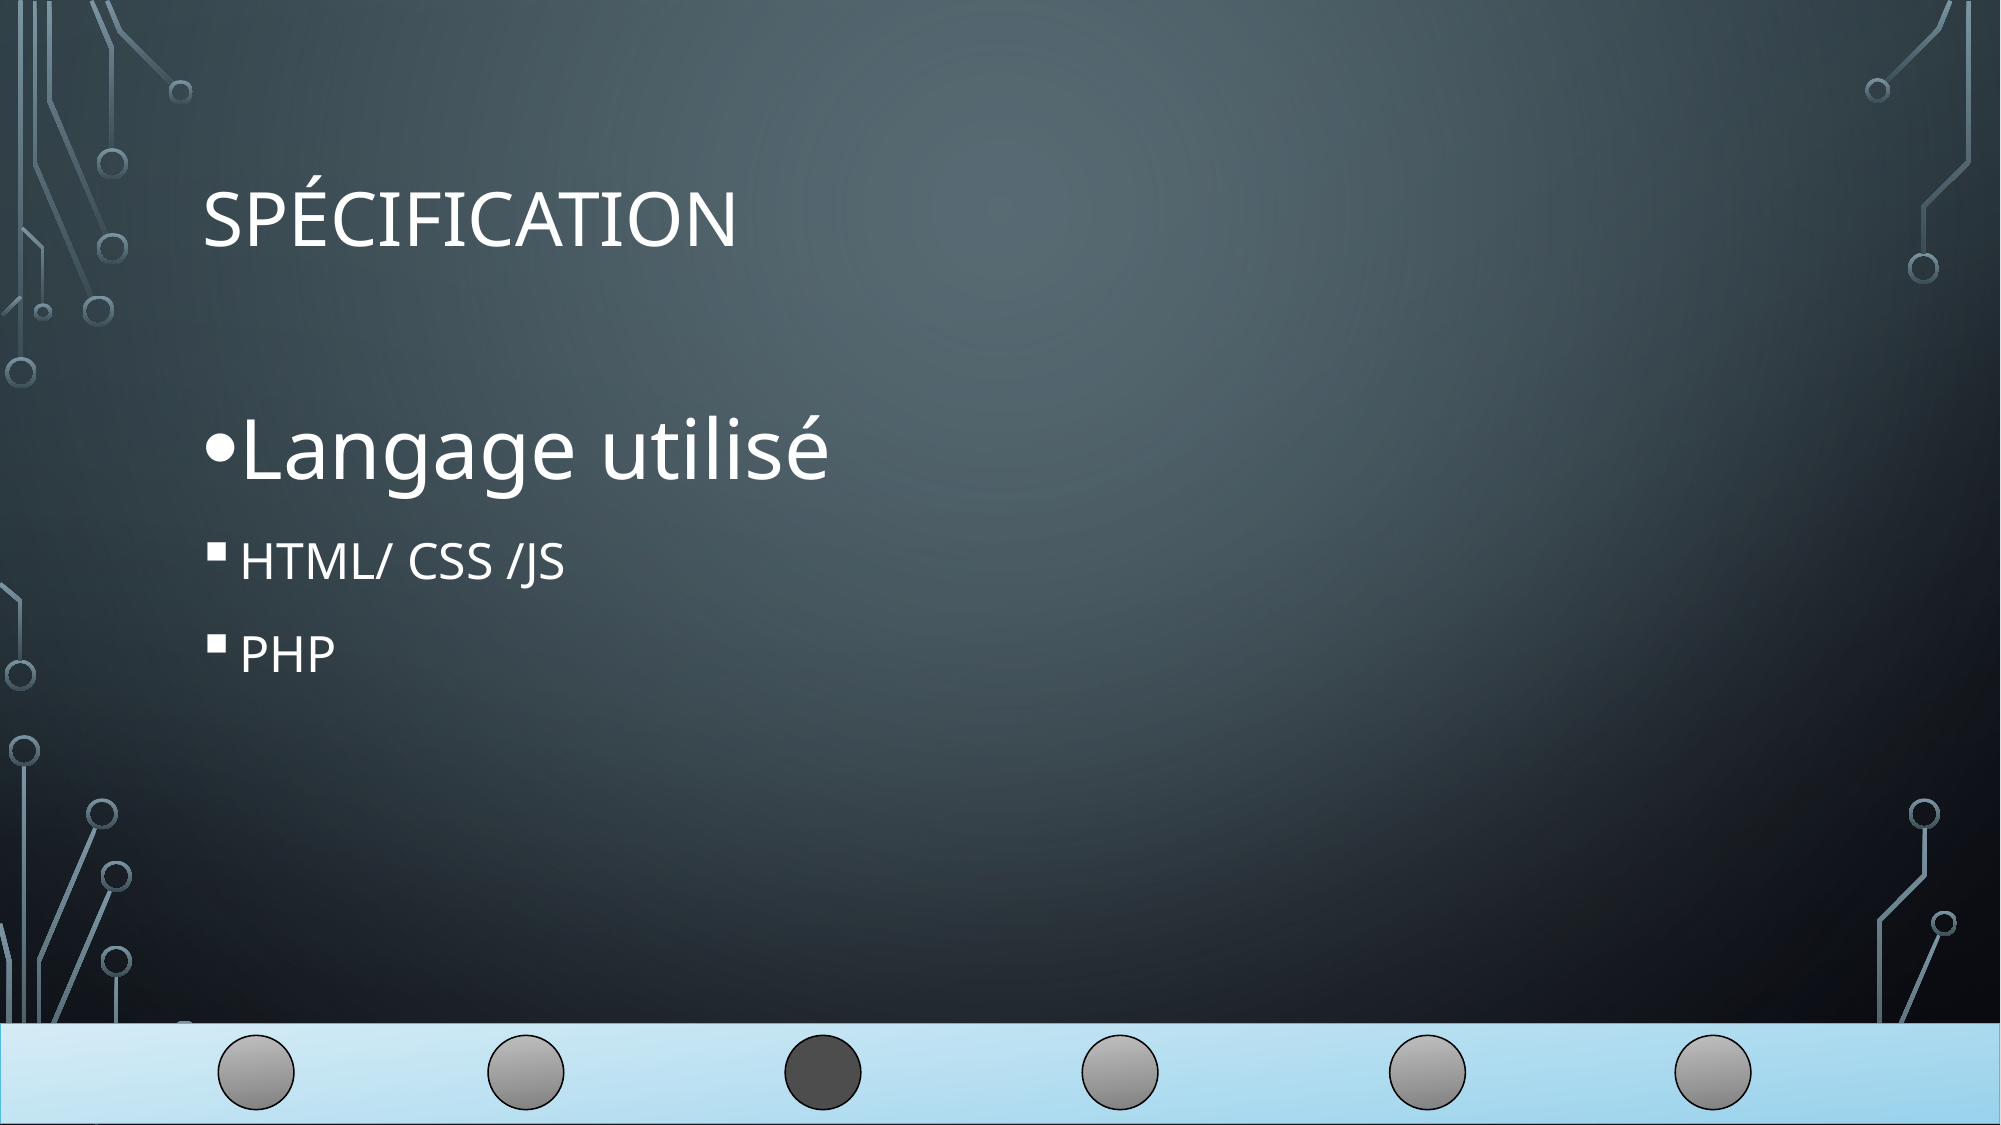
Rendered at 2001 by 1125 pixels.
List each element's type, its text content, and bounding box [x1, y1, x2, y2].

text_box [1674, 1034, 1752, 1111]
text_box [1081, 1034, 1159, 1111]
text_box [217, 1034, 295, 1111]
text_box [784, 1034, 862, 1111]
list Langage utilisé HTML/ CSS /JS PHP [187, 369, 1813, 950]
text_box [487, 1034, 565, 1111]
text_box [1388, 1034, 1467, 1111]
text_box [0, 1023, 2000, 1124]
title Spécification [187, 101, 1813, 344]
